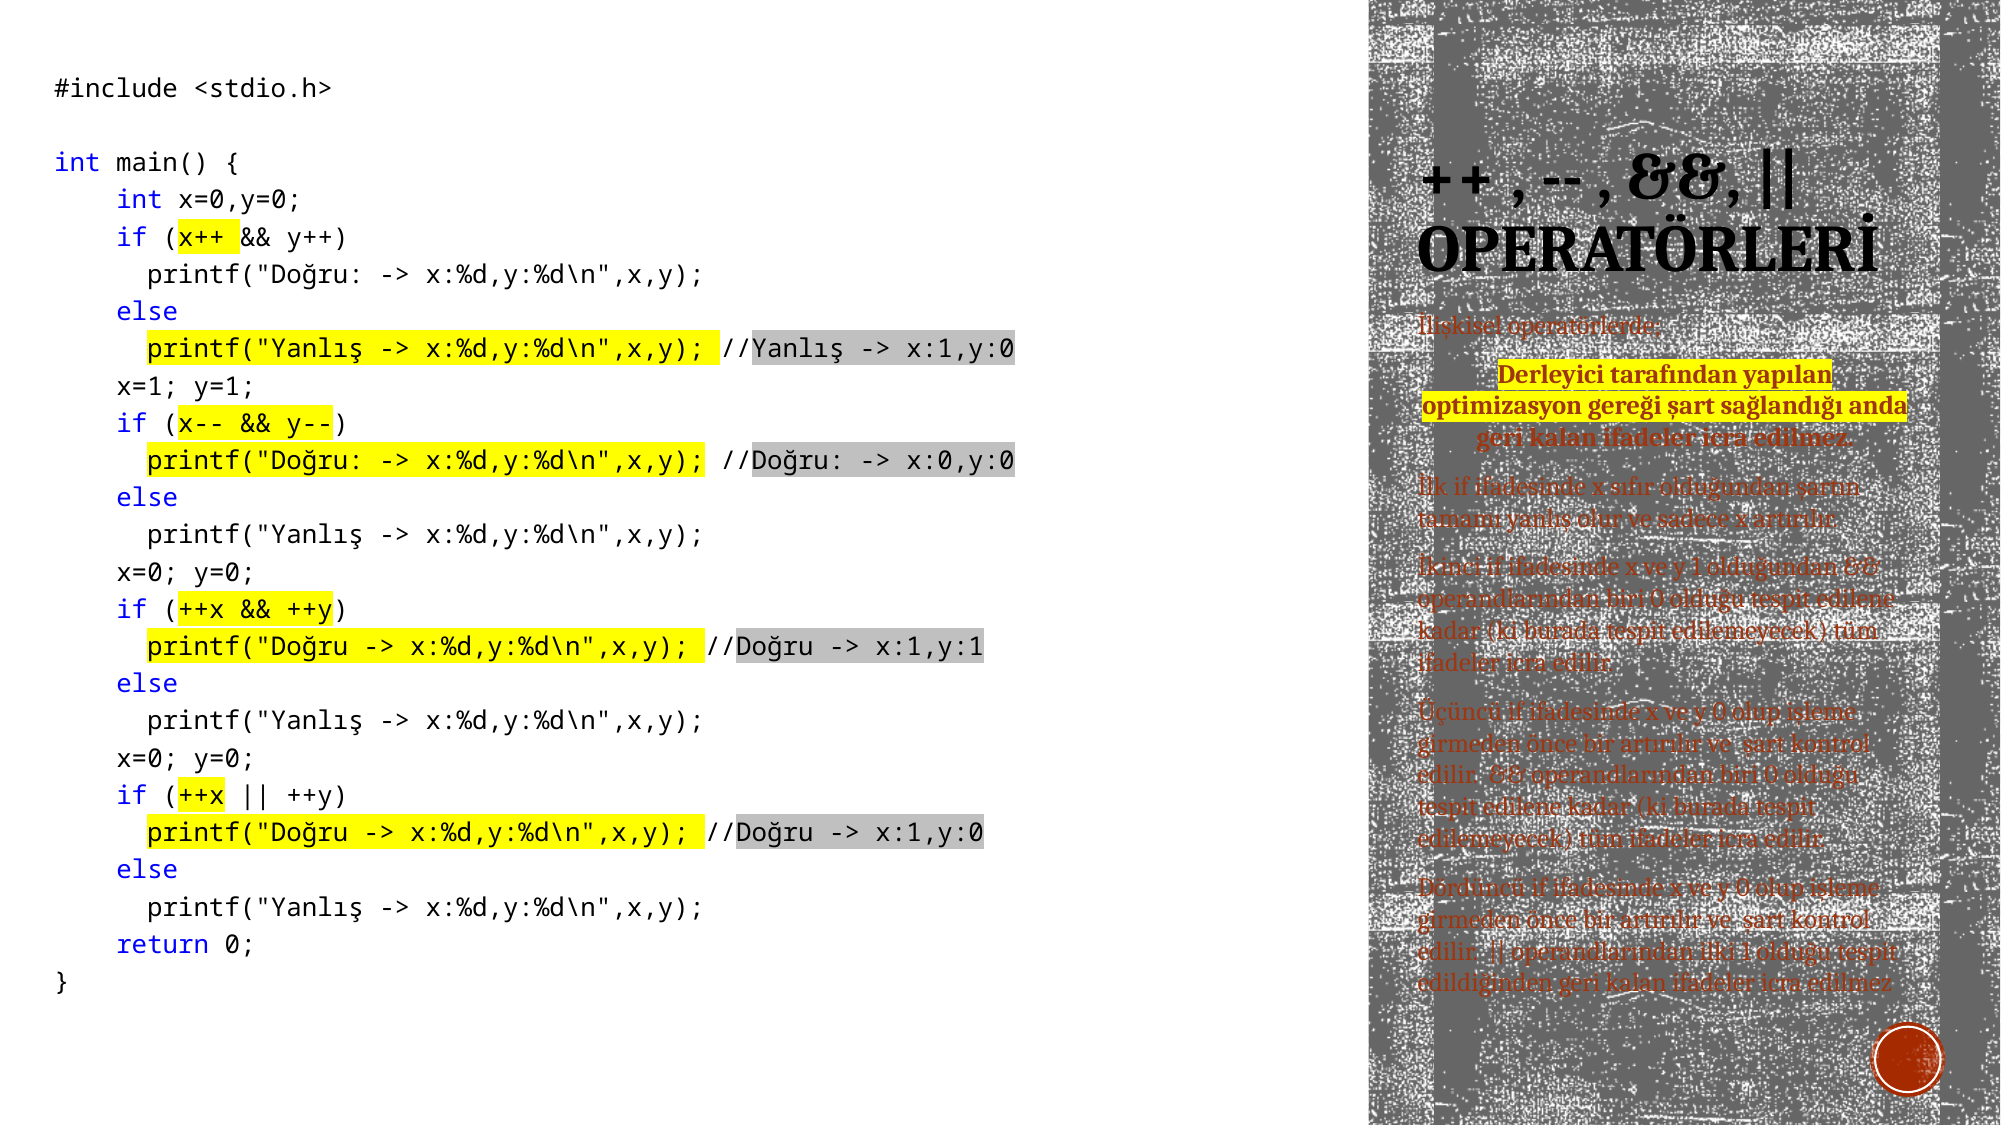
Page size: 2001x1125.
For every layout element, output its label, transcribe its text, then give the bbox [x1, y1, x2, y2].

list İlişkisel operatörlerde; Derleyici tarafından yapılan optimizasyon gereği şart sağlandığı anda geri kalan ifadeler icra edilmez. İlk if ifadesinde x sıfır olduğundan şartın tamamı yanlış olur ve sadece x artırılır. İkinci if ifadesinde x ve y 1 olduğundan && operandlarından biri 0 olduğu tespit edilene kadar (ki burada tespit edilemeyecek) tüm ifadeler icra edilir. Üçüncü if ifadesinde x ve y 0 olup işleme girmeden önce bir artırılır ve şart kontrol edilir. && operandlarından biri 0 olduğu tespit edilene kadar (ki burada tespit edilemeyecek) tüm ifadeler icra edilir. Dördüncü if ifadesinde x ve y 0 olup işleme girmeden önce bir artırılır ve şart kontrol edilir. || operandlarından ilki 1 olduğu tespit edildiğinden geri kalan ifadeler icra edilmez [1402, 300, 1928, 1014]
list #include <stdio.h> int main() { int x=0,y=0; if (x++ && y++) printf("Doğru: -> x:%d,y:%d\n",x,y); else printf("Yanlış -> x:%d,y:%d\n",x,y); //Yanlış -> x:1,y:0 x=1; y=1; if (x-- && y--) printf("Doğru: -> x:%d,y:%d\n",x,y); //Doğru: -> x:0,y:0 else printf("Yanlış -> x:%d,y:%d\n",x,y); x=0; y=0; if (++x && ++y) printf("Doğru -> x:%d,y:%d\n",x,y); //Doğru -> x:1,y:1 else printf("Yanlış -> x:%d,y:%d\n",x,y); x=0; y=0; if (++x || ++y) printf("Doğru -> x:%d,y:%d\n",x,y); //Doğru -> x:1,y:0 else printf("Yanlış -> x:%d,y:%d\n",x,y); return 0; } [39, 57, 1324, 1014]
title ++ , -- , &&, || operatörleri [1402, 57, 1928, 294]
